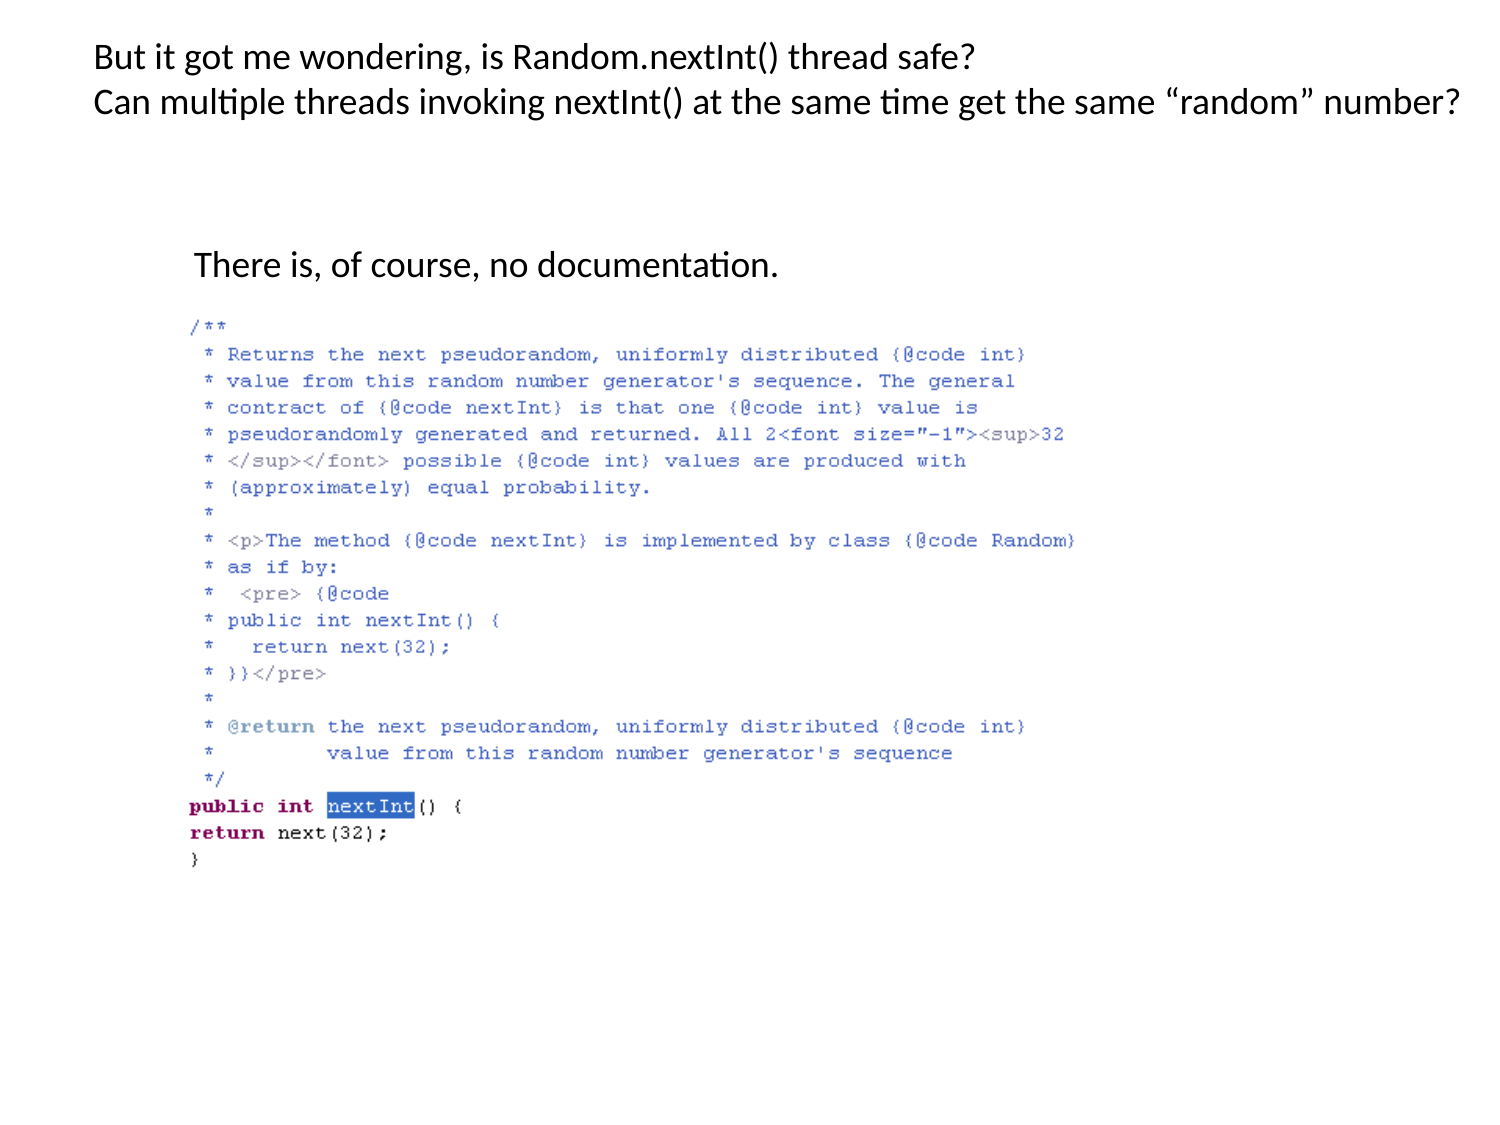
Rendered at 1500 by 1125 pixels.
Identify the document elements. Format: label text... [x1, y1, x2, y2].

text_box There is, of course, no documentation. [178, 232, 813, 293]
text_box But it got me wondering, is Random.nextInt() thread safe? Can multiple threads invoking nextInt() at the same time get the same “random” number? [78, 24, 1479, 130]
picture [174, 295, 1149, 876]
